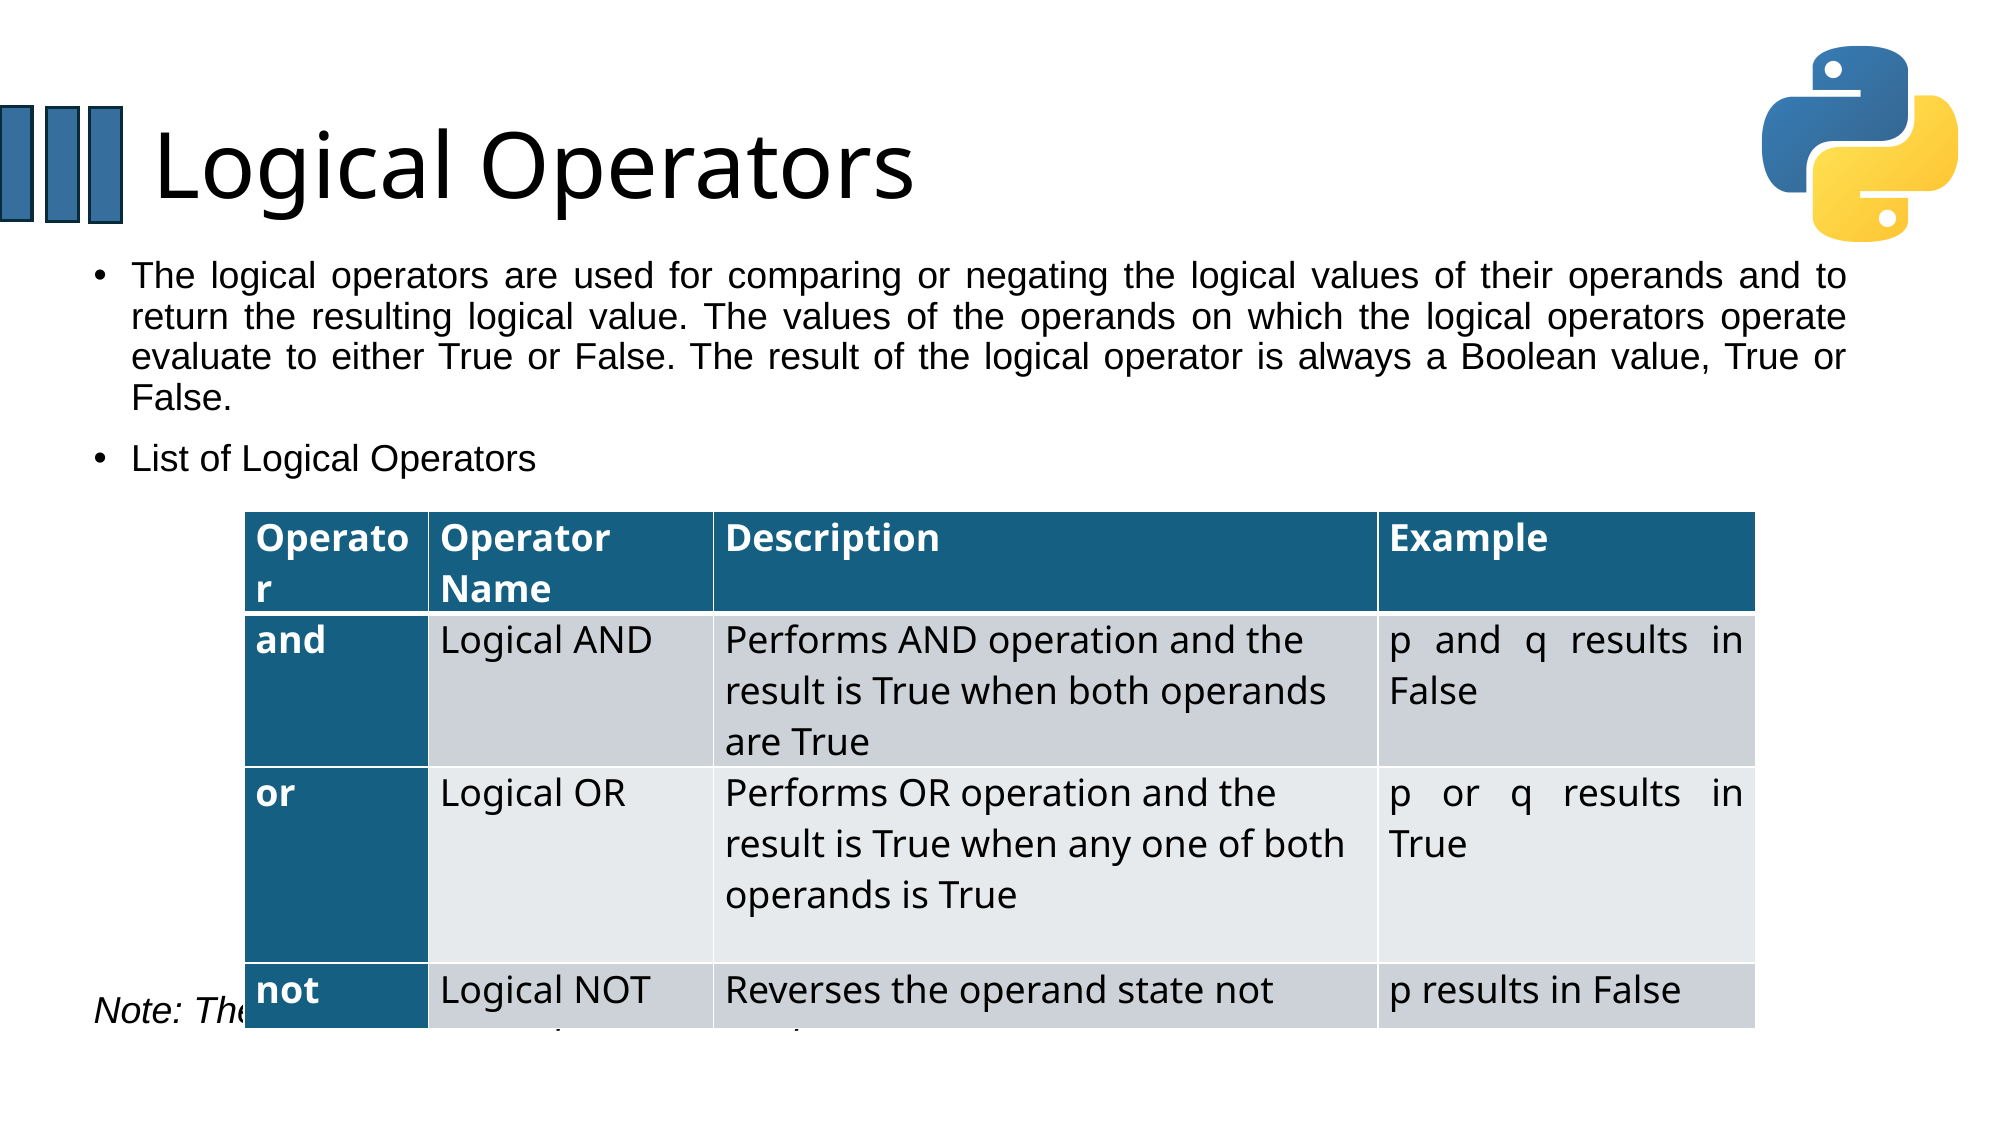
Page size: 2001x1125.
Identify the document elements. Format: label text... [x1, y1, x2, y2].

table_cell not [245, 964, 428, 1028]
table_header Operator [245, 512, 428, 611]
title Logical Operators [137, 59, 1714, 249]
table_header Description [714, 512, 1377, 611]
text_box [0, 105, 34, 222]
table_cell Performs AND operation and the result is True when both operands are True [714, 616, 1377, 766]
table_cell p and q results in False [1379, 616, 1755, 766]
table_cell Logical AND [429, 616, 713, 766]
text_box [45, 106, 80, 223]
table_cell p or q results in True [1379, 768, 1755, 962]
text_box [88, 106, 123, 224]
table_cell Logical OR [429, 768, 713, 962]
table_cell Reverses the operand state not [714, 964, 1377, 1028]
table_cell and [245, 616, 428, 766]
table_header Example [1379, 512, 1755, 611]
picture [1714, 2, 2001, 289]
list The logical operators are used for comparing or negating the logical values of their operands and to return the resulting logical value. The values of the operands on which the logical operators operate evaluate to either True or False. The result of the logical operator is always a Boolean value, True or False. List of Logical Operators Note: The Boolean value of p is True and q is False. [78, 249, 1863, 1066]
table_cell Performs OR operation and the result is True when any one of both operands is True [714, 768, 1377, 962]
table_cell Logical NOT [429, 964, 713, 1028]
table_cell or [245, 768, 428, 962]
table_header Operator Name [429, 512, 713, 611]
table_cell p results in False [1379, 964, 1755, 1028]
